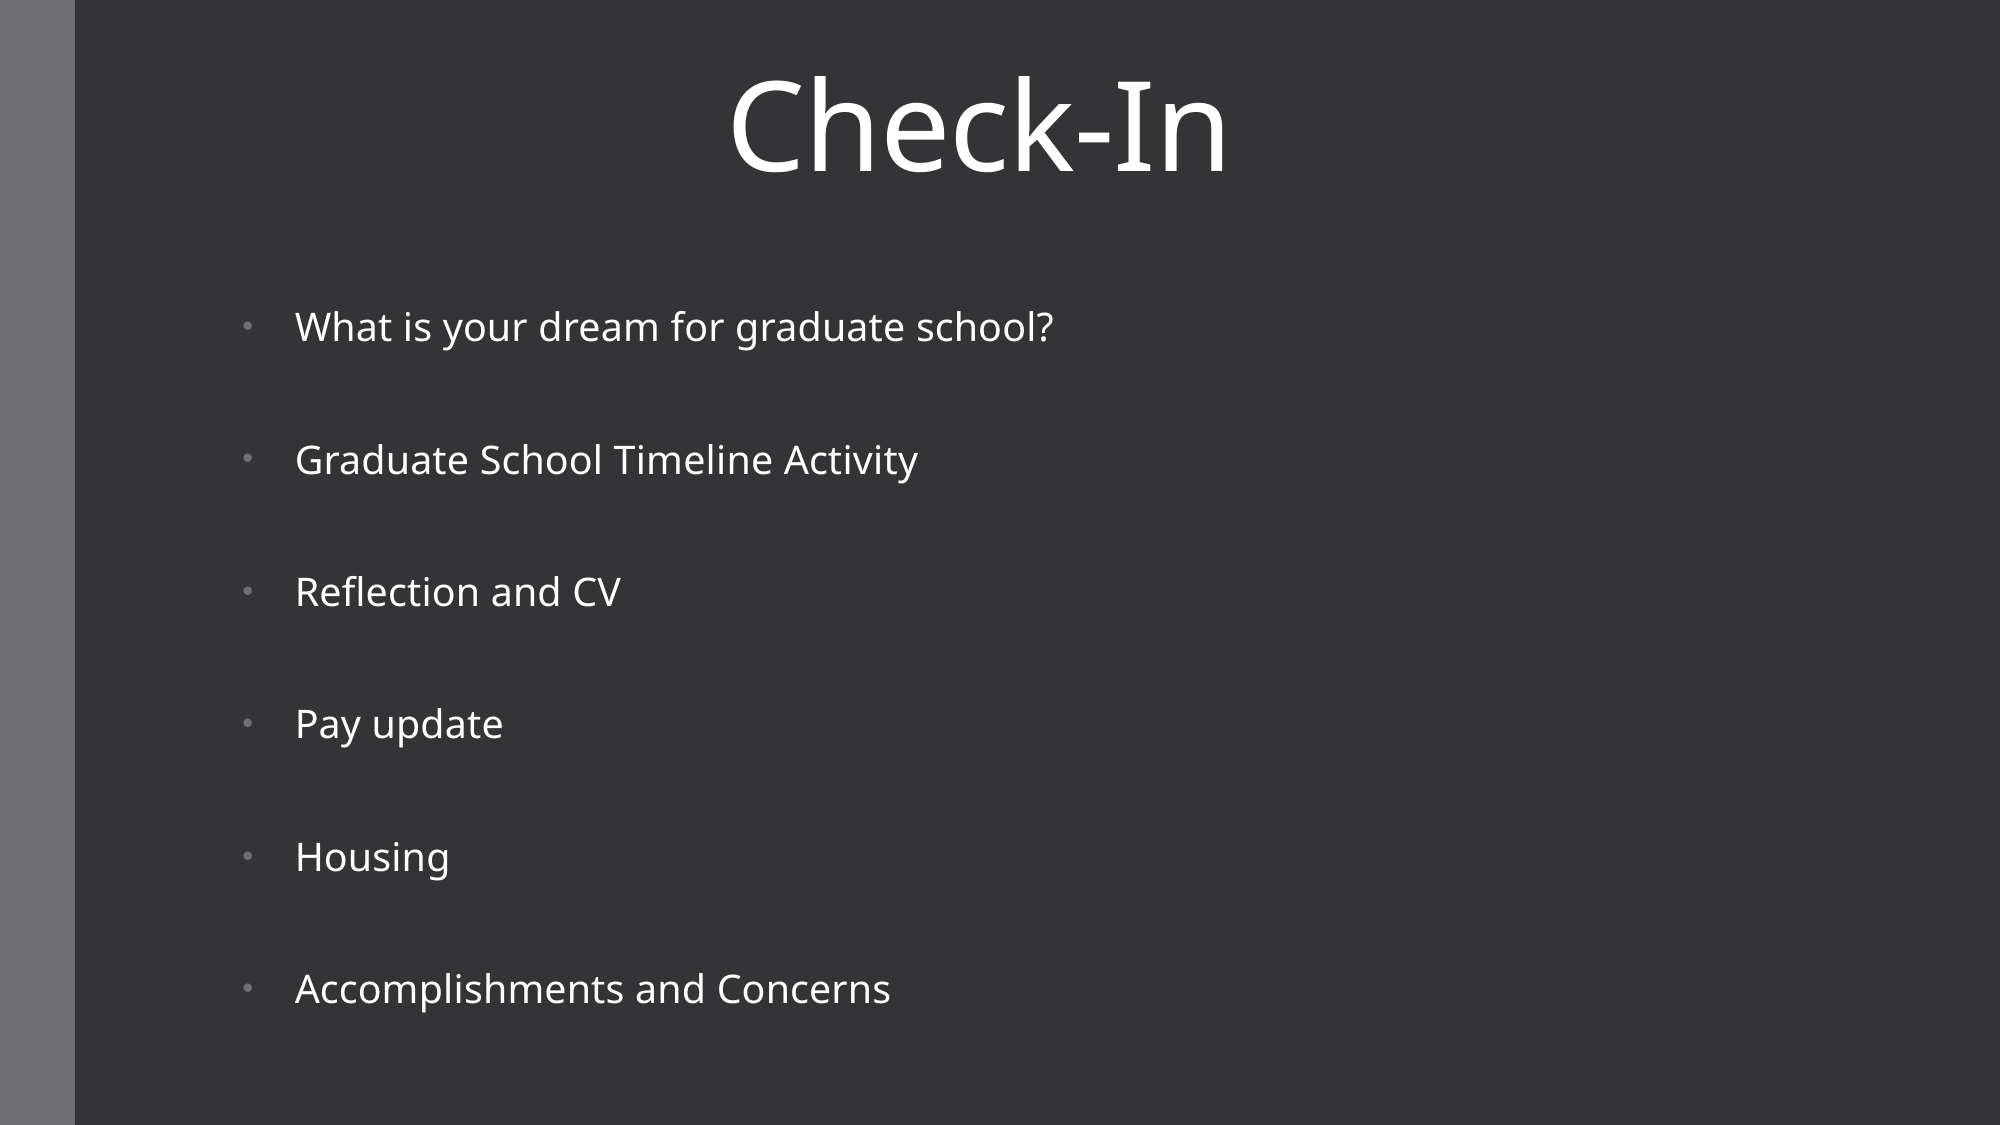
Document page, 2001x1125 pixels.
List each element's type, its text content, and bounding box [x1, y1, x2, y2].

subtitle What is your dream for graduate school? Graduate School Timeline Activity Reflection and CV Pay update Housing Accomplishments and Concerns [227, 238, 1773, 1027]
title Check-In [206, 47, 1752, 205]
